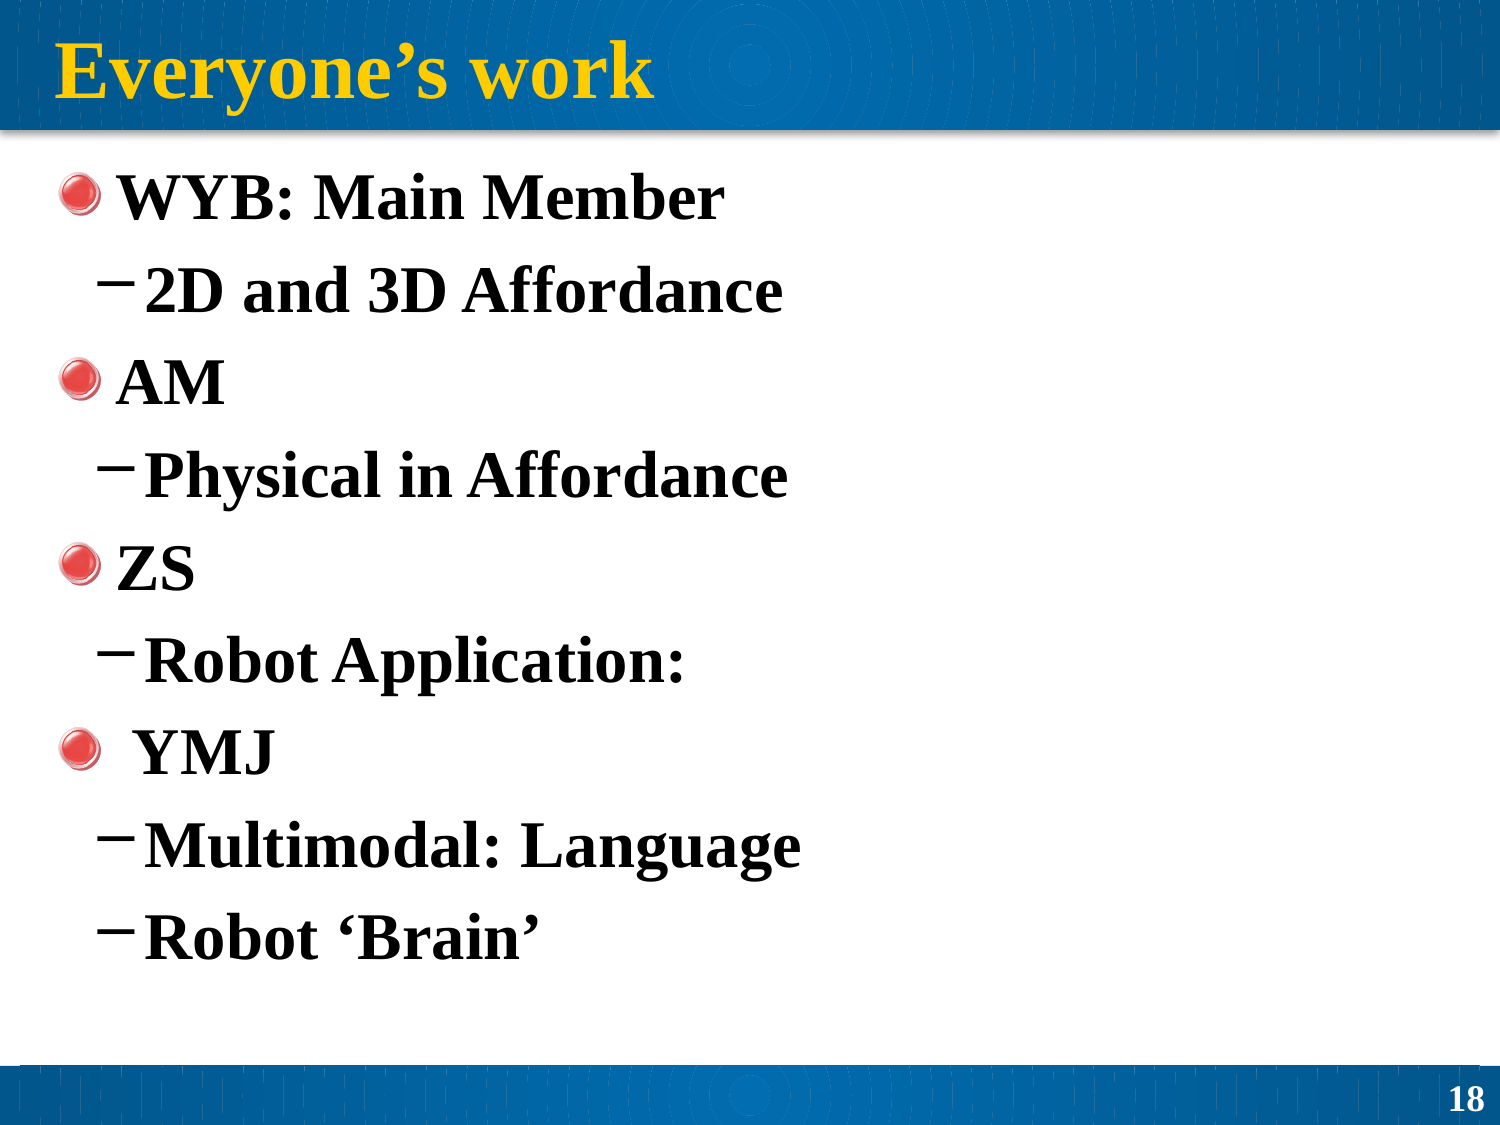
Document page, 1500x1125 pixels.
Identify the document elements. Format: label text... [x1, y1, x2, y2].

title Everyone’s work [39, 11, 1455, 118]
picture [56, 354, 103, 402]
picture [56, 724, 103, 772]
picture [56, 539, 103, 587]
list WYB: Main Member 2D and 3D Affordance AM Physical in Affordance ZS Robot Application: YMJ Multimodal: Language Robot ‘Brain’ [41, 145, 1459, 238]
slide_number 18 [1320, 1067, 1500, 1125]
picture [56, 169, 103, 217]
